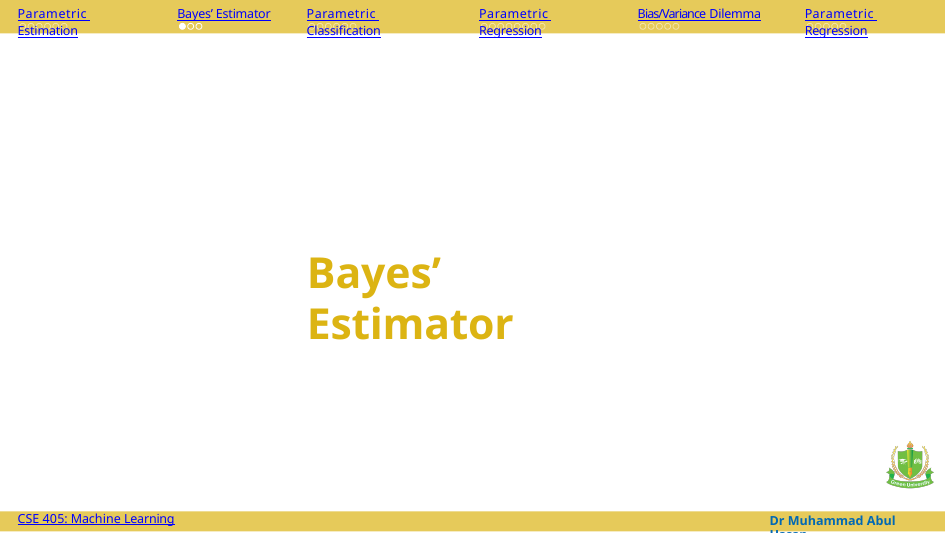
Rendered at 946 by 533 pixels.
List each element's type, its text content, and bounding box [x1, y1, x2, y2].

footer Dr Muhammad Abul Hasan [767, 513, 930, 533]
text_box [0, 511, 945, 532]
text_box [639, 22, 680, 30]
picture [881, 436, 939, 493]
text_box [806, 22, 847, 30]
text_box Bayes’ Estimator [175, 4, 273, 24]
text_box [308, 22, 357, 30]
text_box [480, 22, 546, 30]
title Parametric Estimation [15, 4, 144, 96]
text_box Parametric Classification [304, 4, 445, 41]
text_box Bayes’ Estimator [304, 243, 641, 348]
text_box CSE 405: Machine Learning [15, 513, 176, 528]
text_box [178, 22, 203, 30]
text_box Parametric Regression [477, 4, 604, 41]
text_box Parametric Regression [802, 4, 930, 41]
text_box Bias/Variance Dilemma [635, 4, 771, 24]
